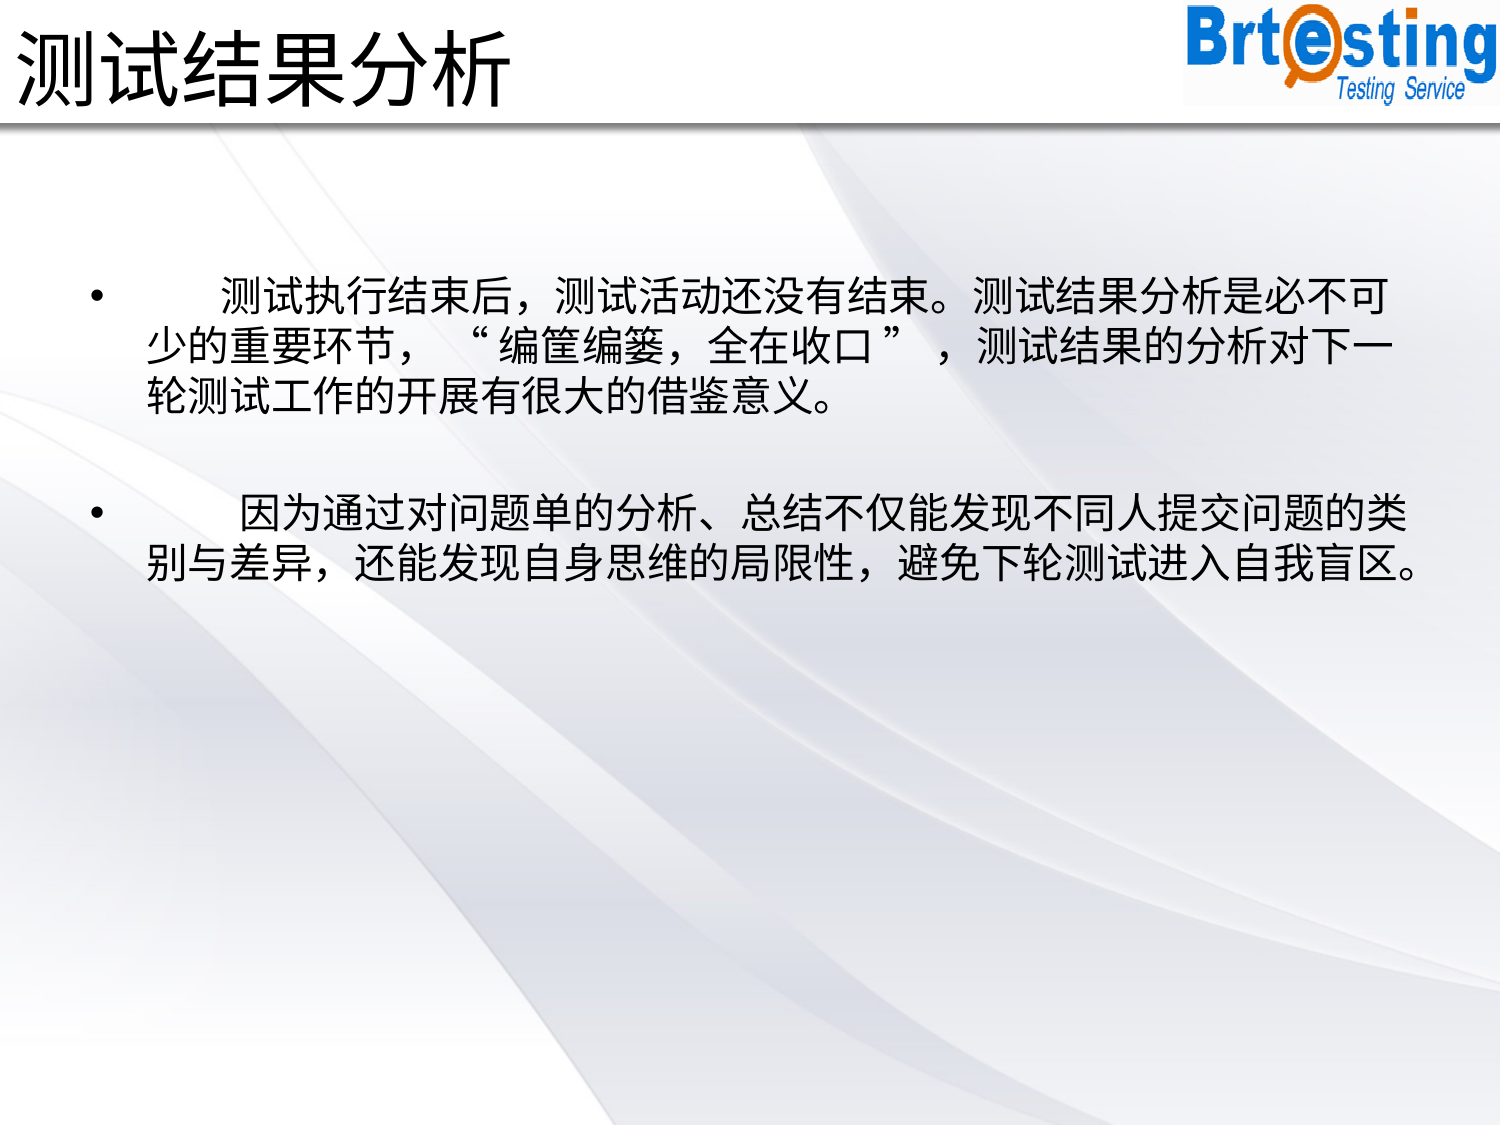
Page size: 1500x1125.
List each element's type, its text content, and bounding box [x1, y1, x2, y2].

picture [0, 123, 1500, 1125]
list 测试执行结束后，测试活动还没有结束。测试结果分析是必不可少的重要环节， “ 编筐编篓，全在收口 ” ，测试结果的分析对下一轮测试工作的开展有很大的借鉴意义。 因为通过对问题单的分析、总结不仅能发现不同人提交问题的类别与差异，还能发现自身思维的局限性，避免下轮测试进入自我盲区。 [75, 262, 1425, 1005]
title 测试结果分析 [0, 9, 1350, 118]
picture [1183, 0, 1500, 106]
